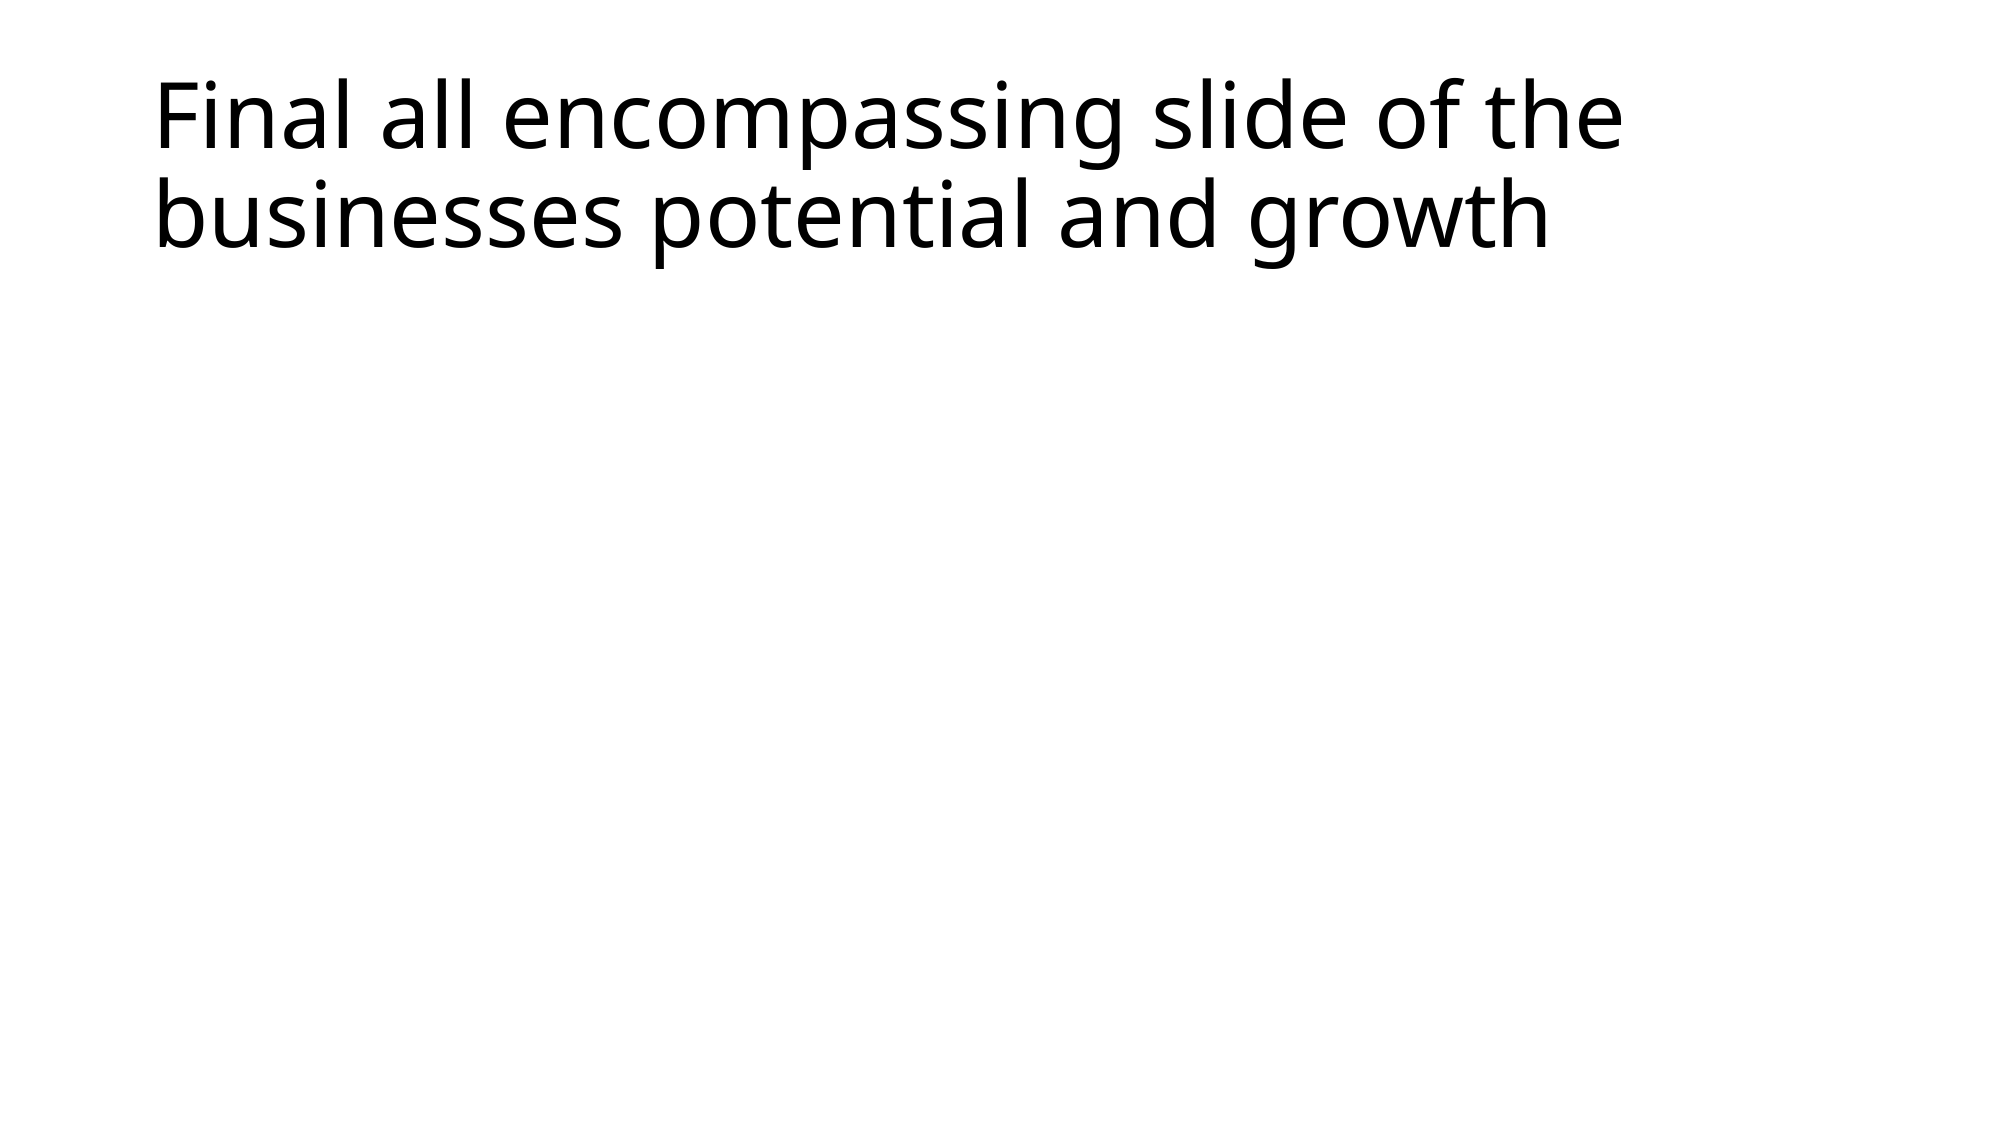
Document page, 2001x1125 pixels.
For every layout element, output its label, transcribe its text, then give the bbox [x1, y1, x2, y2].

title Final all encompassing slide of the businesses potential and growth [137, 59, 1863, 278]
